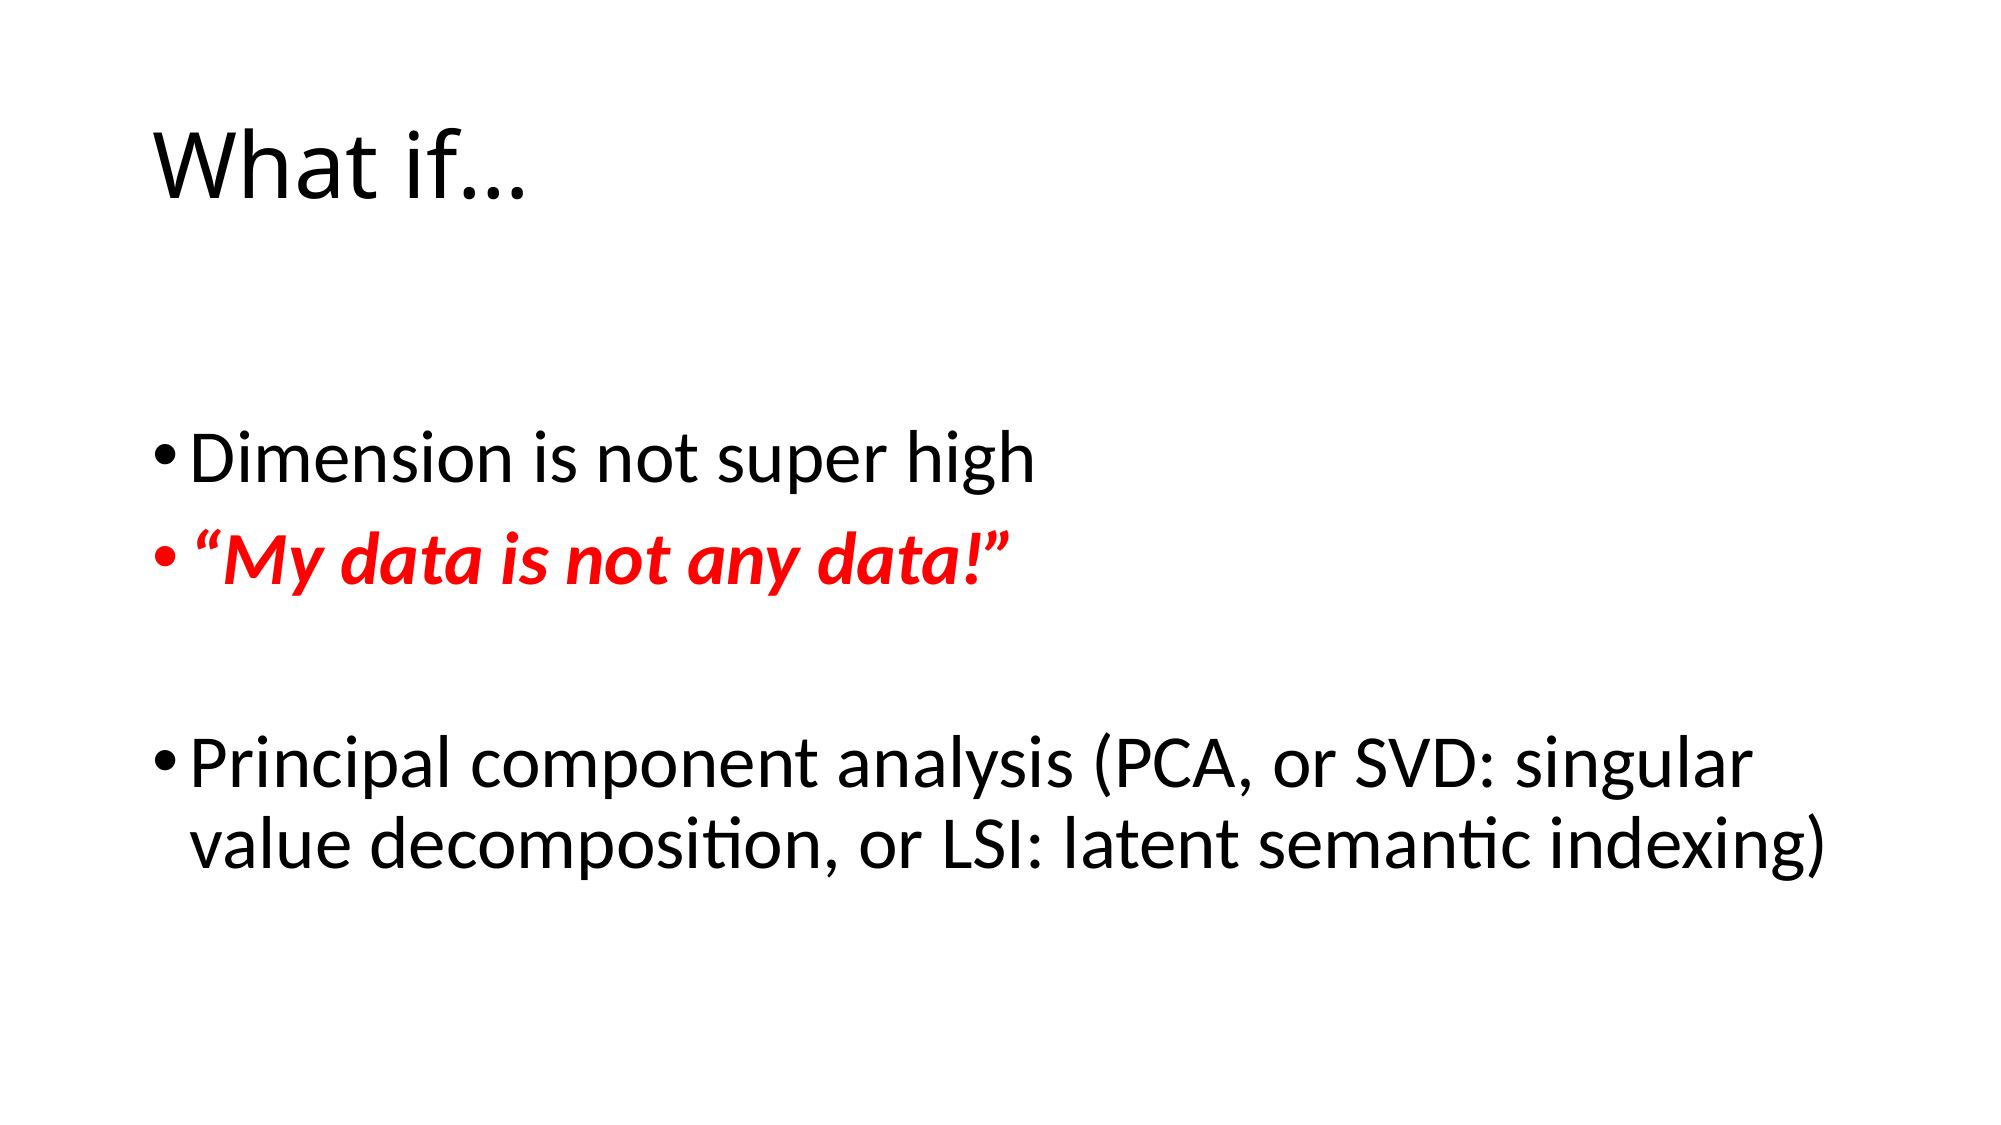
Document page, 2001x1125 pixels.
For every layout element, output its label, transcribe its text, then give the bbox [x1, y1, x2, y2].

title What if… [137, 59, 1863, 278]
list Dimension is not super high “My data is not any data!” Principal component analysis (PCA, or SVD: singular value decomposition, or LSI: latent semantic indexing) [137, 299, 1863, 1014]
